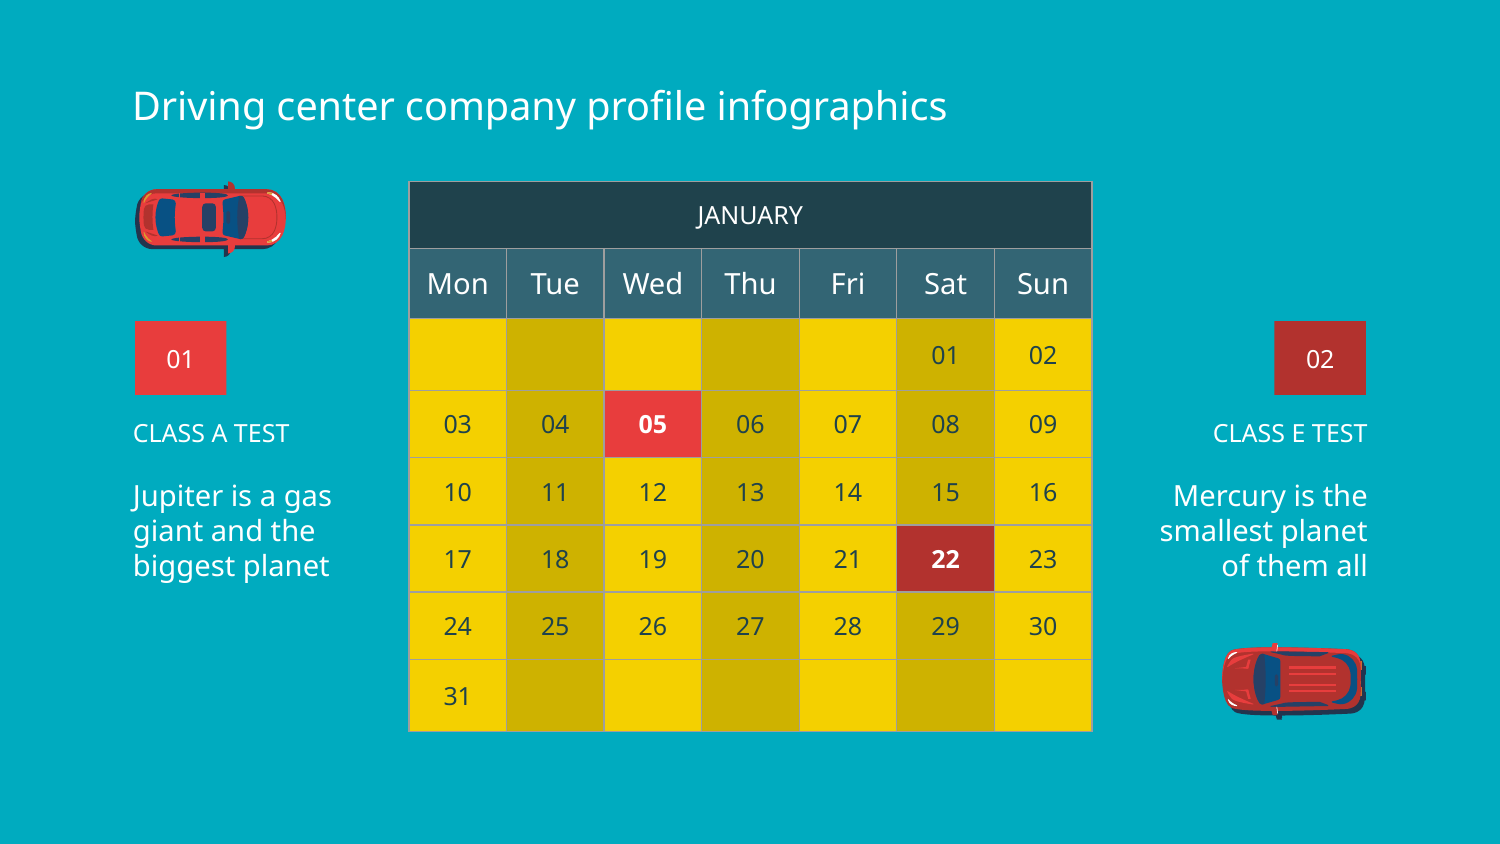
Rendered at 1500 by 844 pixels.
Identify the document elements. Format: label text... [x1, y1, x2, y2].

text_box CLASS E TEST [1107, 395, 1383, 470]
table_cell [897, 660, 994, 731]
text_box Jupiter is a gas giant and the biggest planet [117, 470, 369, 591]
table_cell Sat [897, 249, 994, 318]
table_cell 11 [507, 458, 603, 524]
table_cell [995, 660, 1091, 731]
table_cell Wed [605, 249, 701, 318]
table_cell 29 [897, 593, 994, 659]
table_cell Thu [702, 249, 799, 318]
table_cell 08 [897, 391, 994, 457]
table_cell 16 [995, 458, 1091, 524]
table_cell Mon [410, 249, 506, 318]
title Driving center company profile infographics [116, 66, 1383, 161]
table_cell 27 [702, 593, 799, 659]
table_cell 01 [897, 319, 994, 390]
text_box 01 [135, 321, 227, 395]
table_cell [507, 660, 603, 731]
table_cell [702, 319, 799, 390]
table_cell 07 [800, 391, 896, 457]
table_cell 23 [995, 526, 1091, 591]
table_cell 10 [410, 458, 506, 524]
table_cell 28 [800, 593, 896, 659]
table_cell 13 [702, 458, 799, 524]
table_cell 15 [897, 458, 994, 524]
table_cell 17 [410, 526, 506, 591]
table_cell [507, 319, 603, 390]
table_cell 22 [897, 526, 994, 591]
table_cell 12 [605, 458, 701, 524]
table_cell [800, 660, 896, 731]
table_cell 14 [800, 458, 896, 524]
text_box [134, 181, 287, 258]
table_cell 20 [702, 526, 799, 591]
table_cell Fri [800, 249, 896, 318]
text_box CLASS A TEST [117, 395, 393, 470]
table_cell 18 [507, 526, 603, 591]
text_box Mercury is the smallest planet of them all [1132, 469, 1383, 591]
table_cell 31 [410, 660, 506, 731]
table_cell 21 [800, 526, 896, 591]
table_cell 25 [507, 593, 603, 659]
table_cell [702, 660, 799, 731]
table_cell 26 [605, 593, 701, 659]
table_header JANUARY [410, 182, 1091, 248]
table_cell 30 [995, 593, 1091, 659]
table_cell 06 [702, 391, 799, 457]
table_cell 05 [605, 391, 701, 457]
table_cell 19 [605, 526, 701, 591]
table_cell [410, 319, 506, 390]
table_cell [800, 319, 896, 390]
table_cell 02 [995, 319, 1091, 390]
table_cell [605, 319, 701, 390]
table_cell 09 [995, 391, 1091, 457]
text_box 02 [1274, 321, 1366, 395]
table_cell 03 [410, 391, 506, 457]
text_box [1221, 642, 1367, 720]
table_cell 04 [507, 391, 603, 457]
table_cell Sun [995, 249, 1091, 318]
table_cell 24 [410, 593, 506, 659]
table_cell Tue [507, 249, 603, 318]
table_cell [605, 660, 701, 731]
